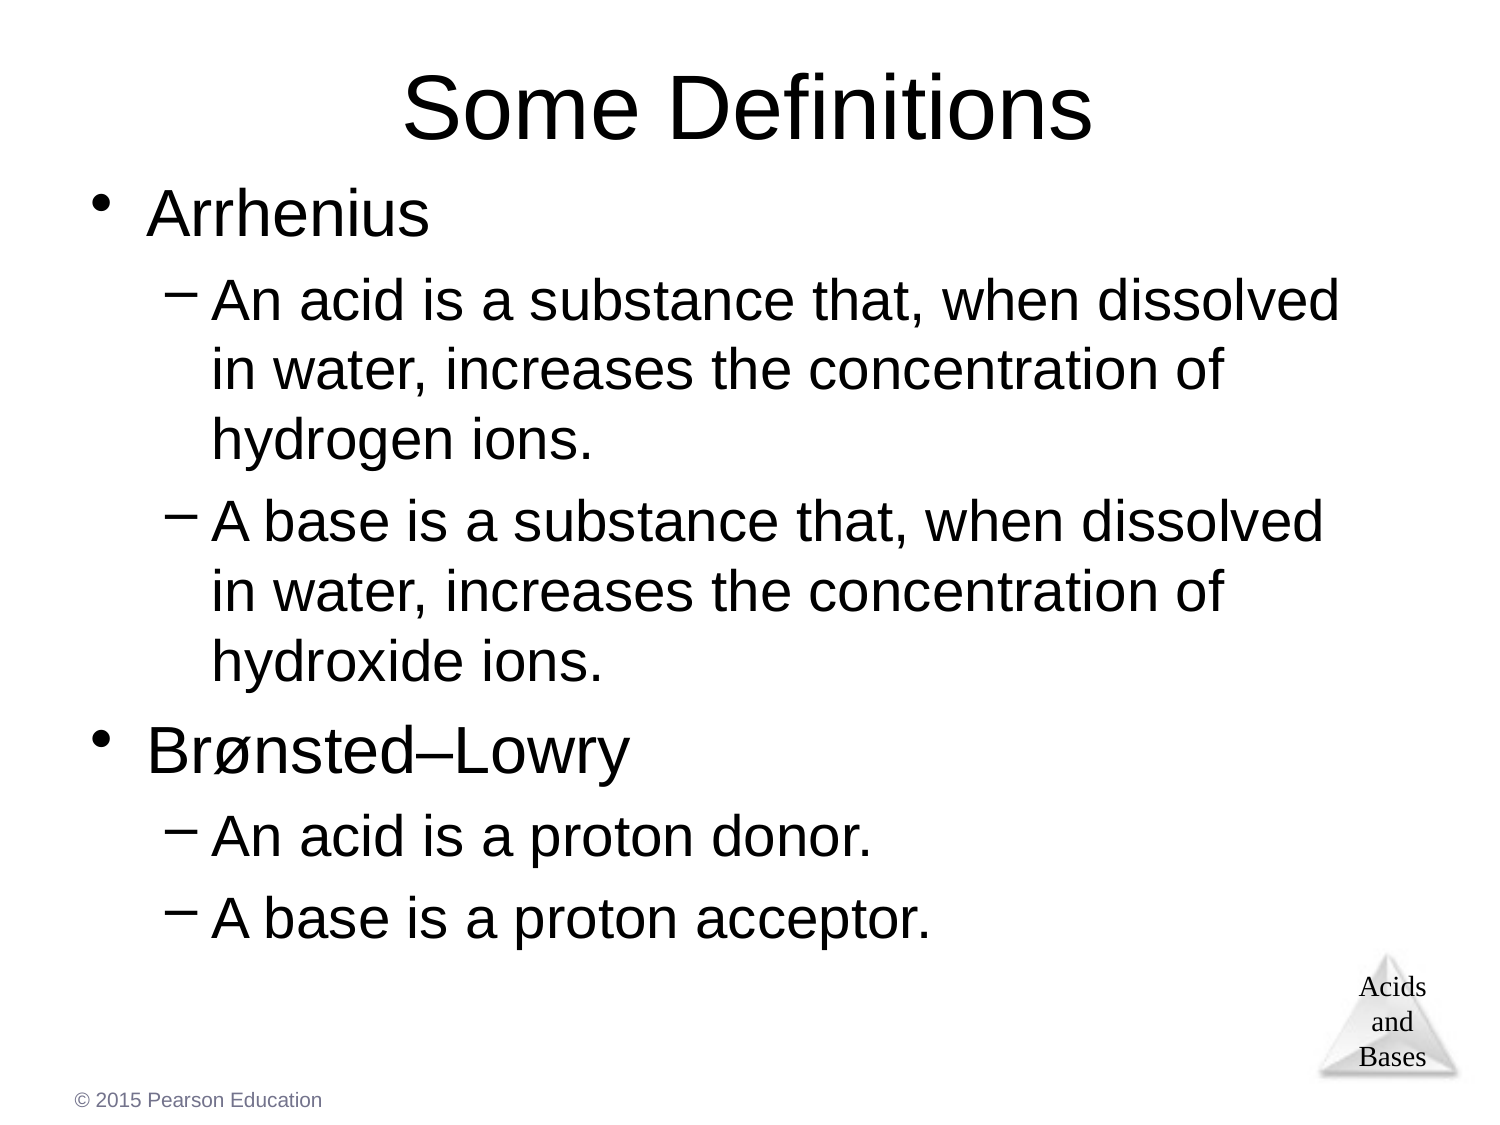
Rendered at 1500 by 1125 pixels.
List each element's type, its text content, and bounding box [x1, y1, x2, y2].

list Arrhenius An acid is a substance that, when dissolved in water, increases the concentration of hydrogen ions. A base is a substance that, when dissolved in water, increases the concentration of hydroxide ions. Brønsted–Lowry An acid is a proton donor. A base is a proton acceptor. [74, 162, 1388, 1001]
picture [1275, 899, 1500, 1125]
title Some Definitions [0, 5, 1500, 201]
